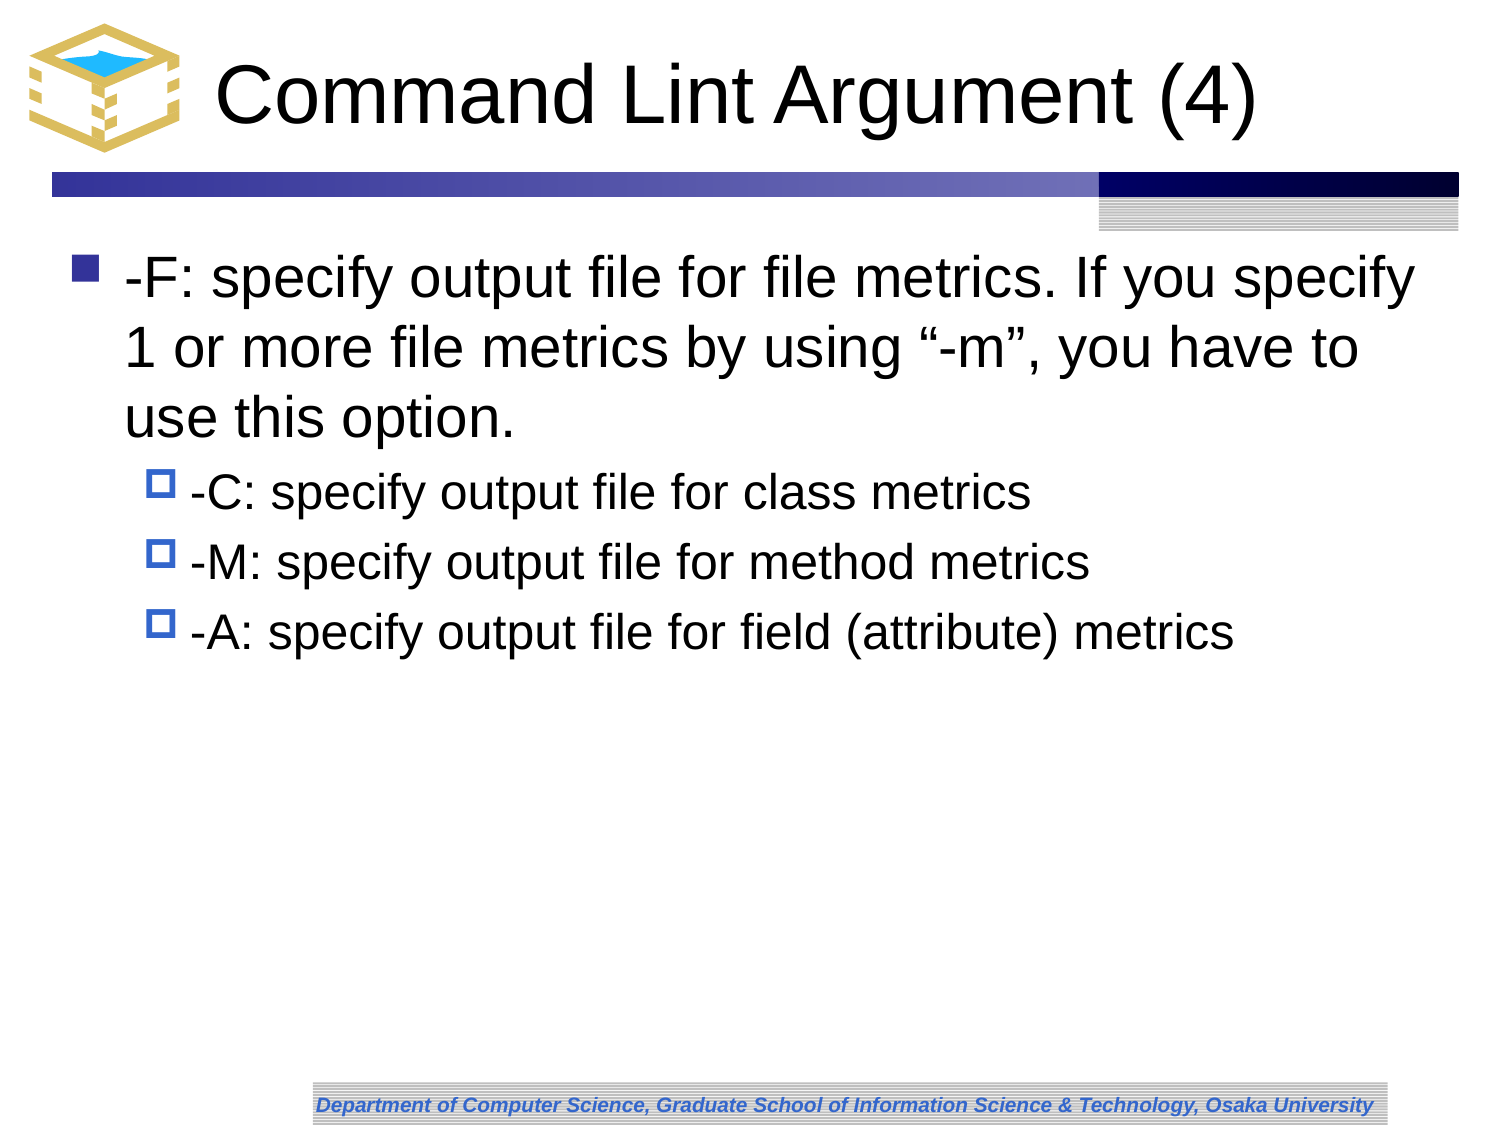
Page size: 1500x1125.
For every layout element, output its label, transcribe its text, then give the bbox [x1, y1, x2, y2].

title Command Lint Argument (4) [198, 18, 1459, 162]
list -F: specify output file for file metrics. If you specify 1 or more file metrics by using “-m”, you have to use this option. -C: specify output file for class metrics -M: specify output file for method metrics -A: specify output file for field (attribute) metrics [52, 231, 1460, 1024]
